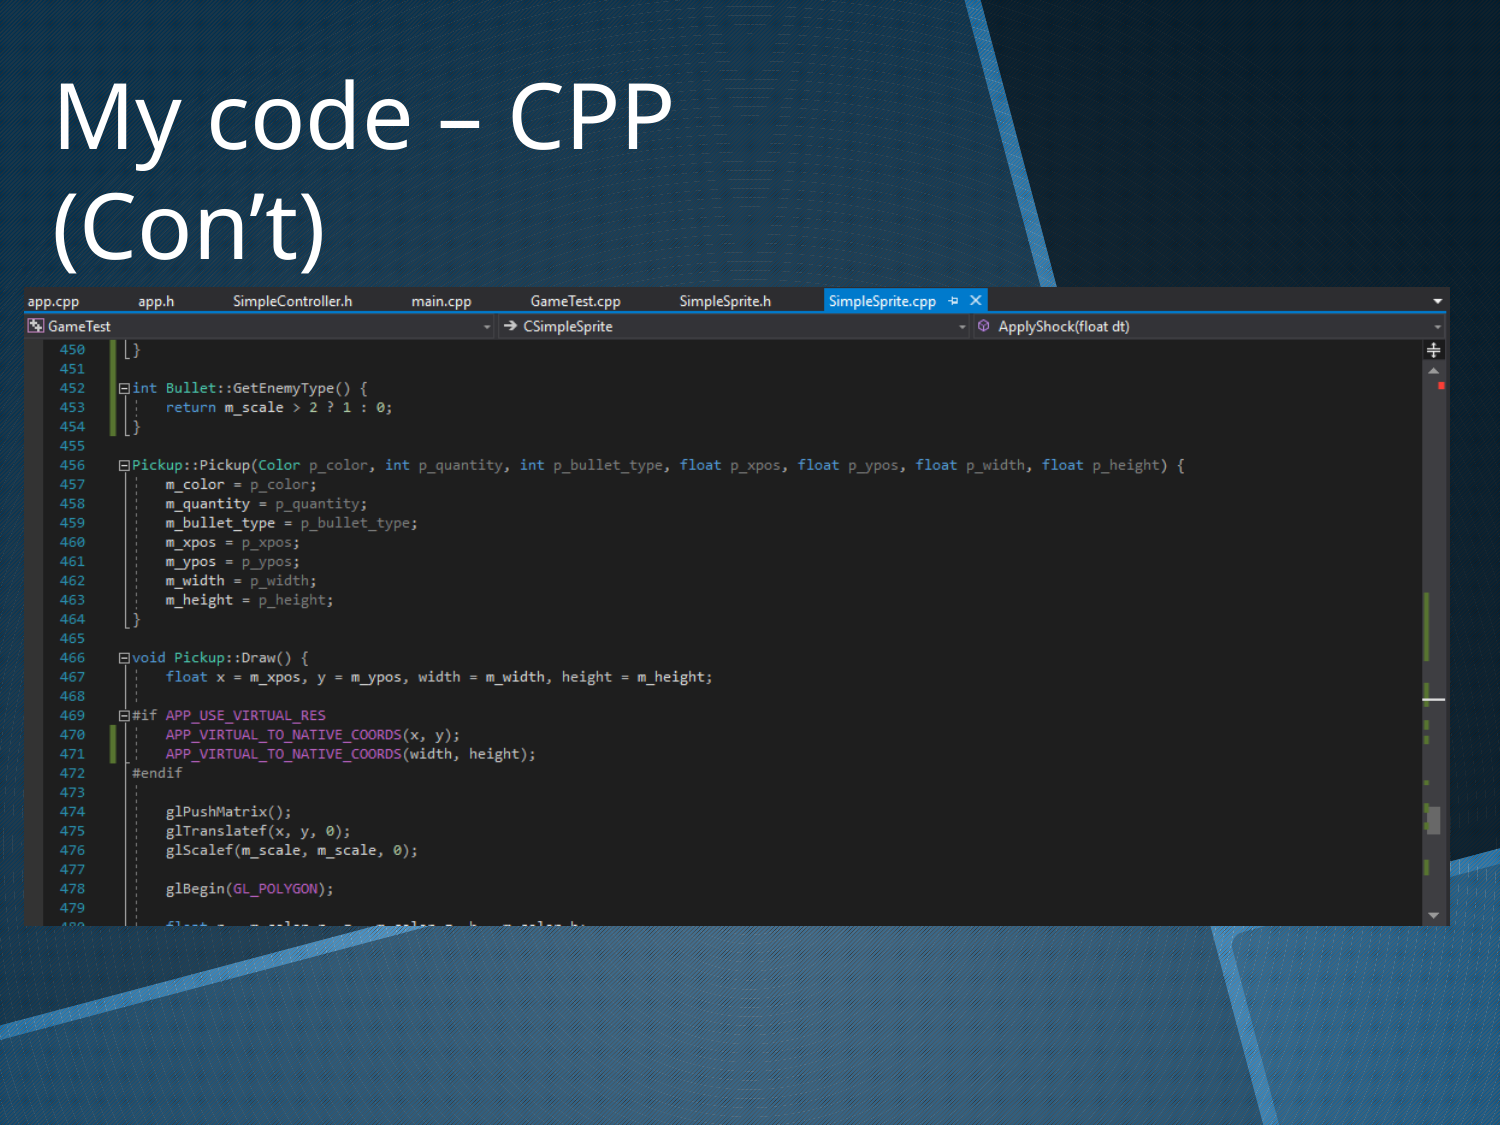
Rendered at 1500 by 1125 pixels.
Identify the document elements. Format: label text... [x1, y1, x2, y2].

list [24, 286, 1451, 927]
title My code – CPP (Con’t) [37, 50, 828, 281]
